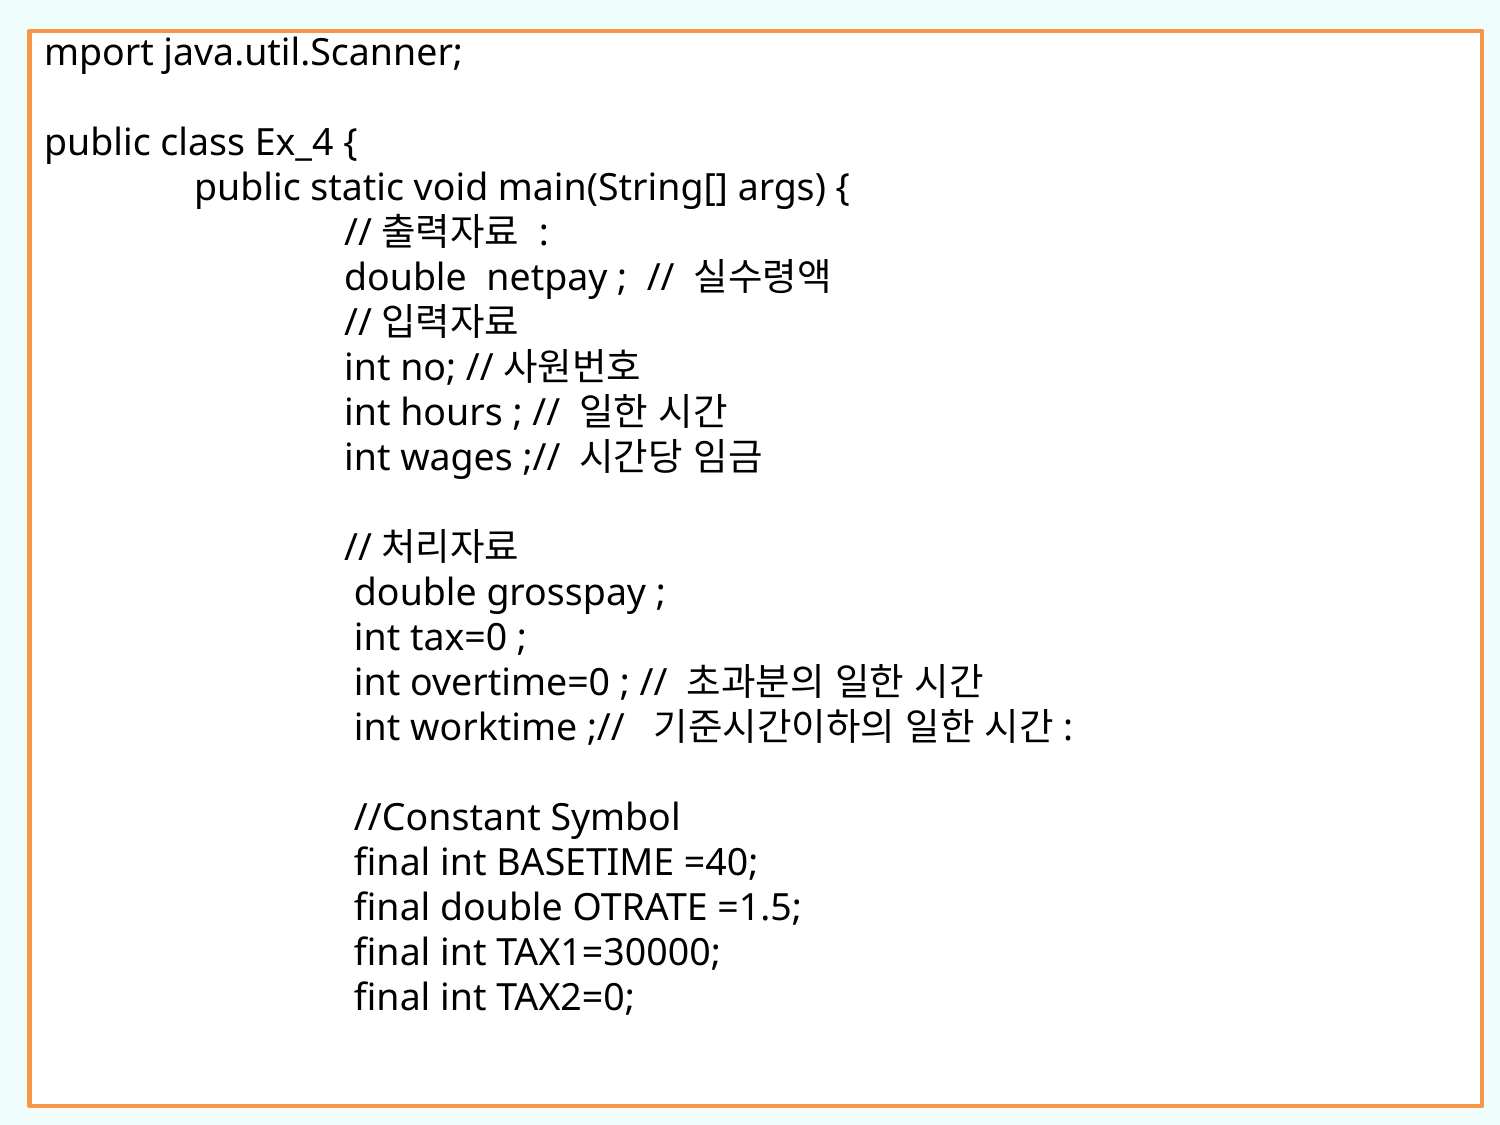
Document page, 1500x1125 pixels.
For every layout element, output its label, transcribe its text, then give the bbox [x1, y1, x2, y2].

text_box mport java.util.Scanner; public class Ex_4 { public static void main(String[] args) { //출력자료 : double netpay ; // 실수령액 //입력자료 int no; //사원번호 int hours ; // 일한 시간 int wages ;// 시간당 임금 //처리자료 double grosspay ; int tax=0 ; int overtime=0 ; // 초과분의 일한 시간 int worktime ;// 기준시간이하의 일한 시간: //Constant Symbol final int BASETIME =40; final double OTRATE =1.5; final int TAX1=30000; final int TAX2=0; [27, 29, 1484, 1108]
